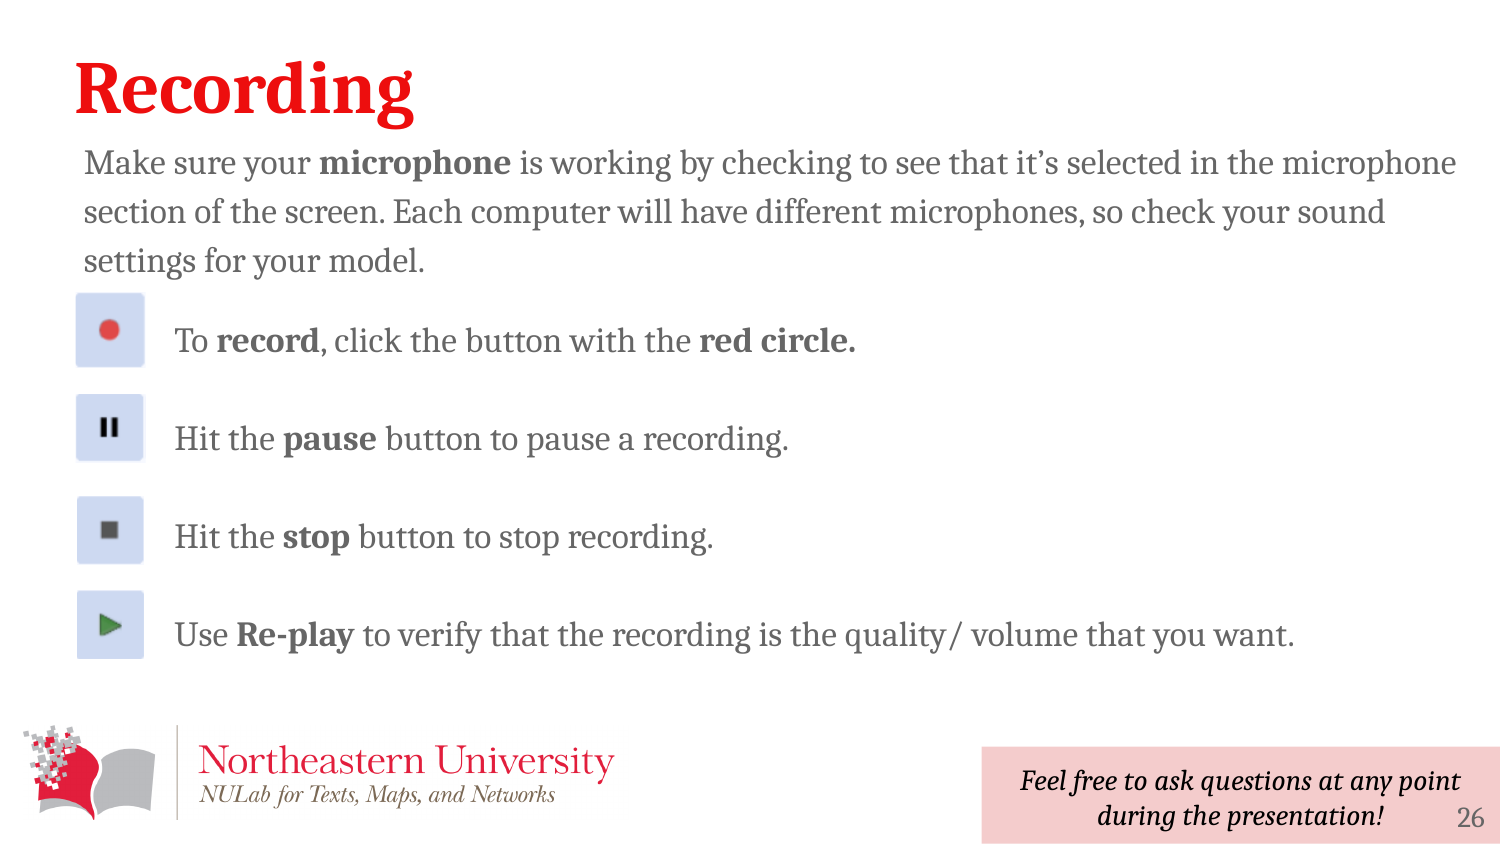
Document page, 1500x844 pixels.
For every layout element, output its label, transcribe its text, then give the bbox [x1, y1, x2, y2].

text_box Feel free to ask questions at any point during the presentation! [981, 746, 1500, 844]
picture [76, 590, 145, 660]
picture [75, 292, 146, 368]
slide_number ‹#› [1410, 784, 1500, 844]
list Make sure your microphone is working by checking to see that it’s selected in the microphone section of the screen. Each computer will have different microphones, so check your sound settings for your model. To record, click the button with the red circle. Hit the pause button to pause a recording. Hit the stop button to stop recording. Use Re-play to verify that the recording is the quality/ volume that you want. [68, 117, 1500, 631]
picture [75, 393, 146, 463]
title Recording [59, 23, 1336, 118]
picture [23, 725, 629, 821]
picture [76, 495, 145, 565]
